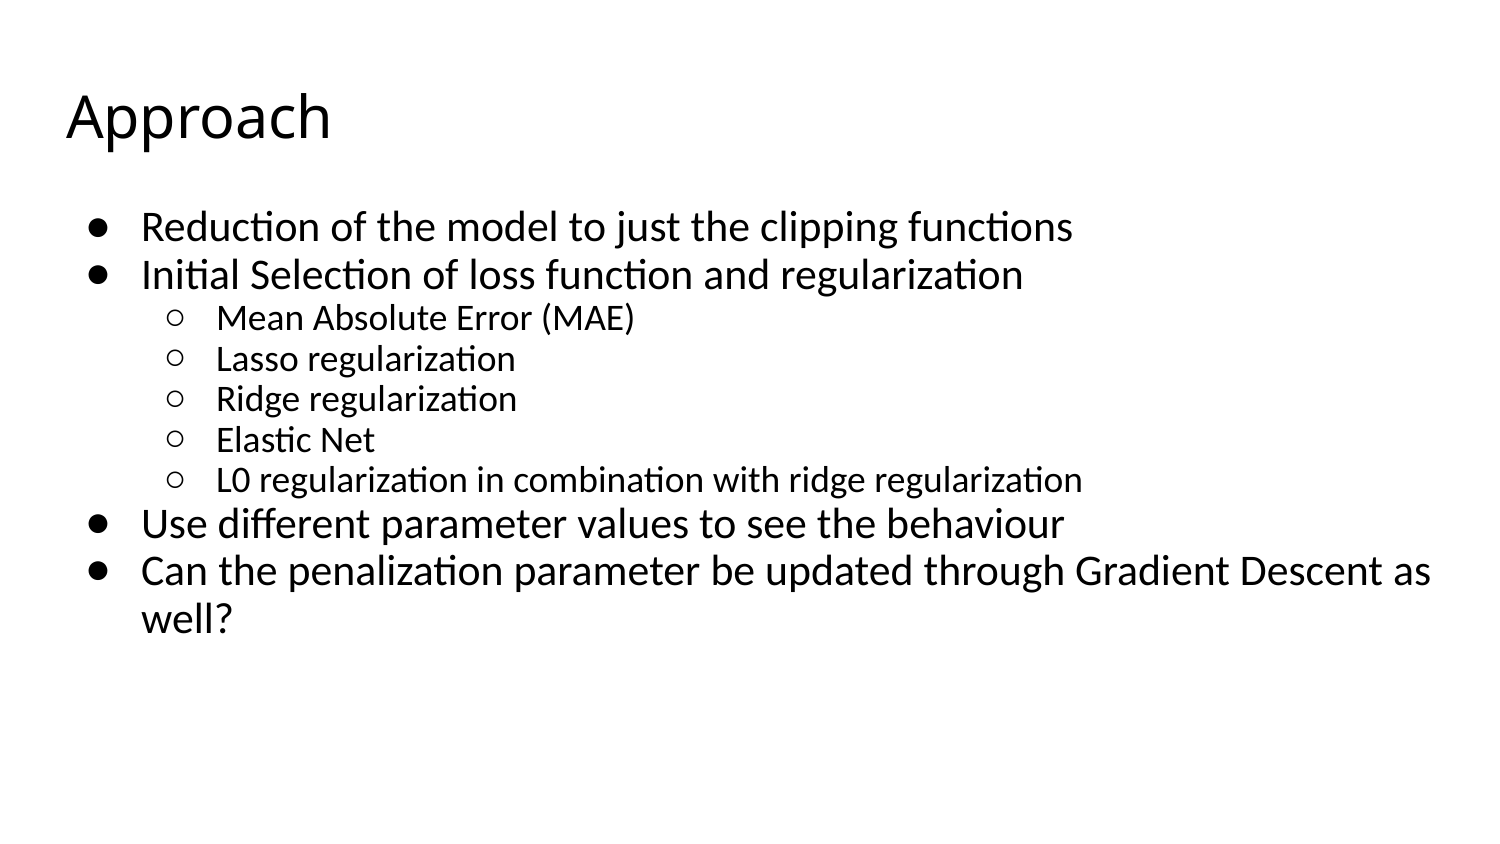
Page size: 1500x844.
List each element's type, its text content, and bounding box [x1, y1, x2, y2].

list Reduction of the model to just the clipping functions Initial Selection of loss function and regularization Mean Absolute Error (MAE) Lasso regularization Ridge regularization Elastic Net L0 regularization in combination with ridge regularization Use different parameter values to see the behaviour Can the penalization parameter be updated through Gradient Descent as well? [51, 189, 1449, 750]
title Approach [51, 72, 1449, 167]
